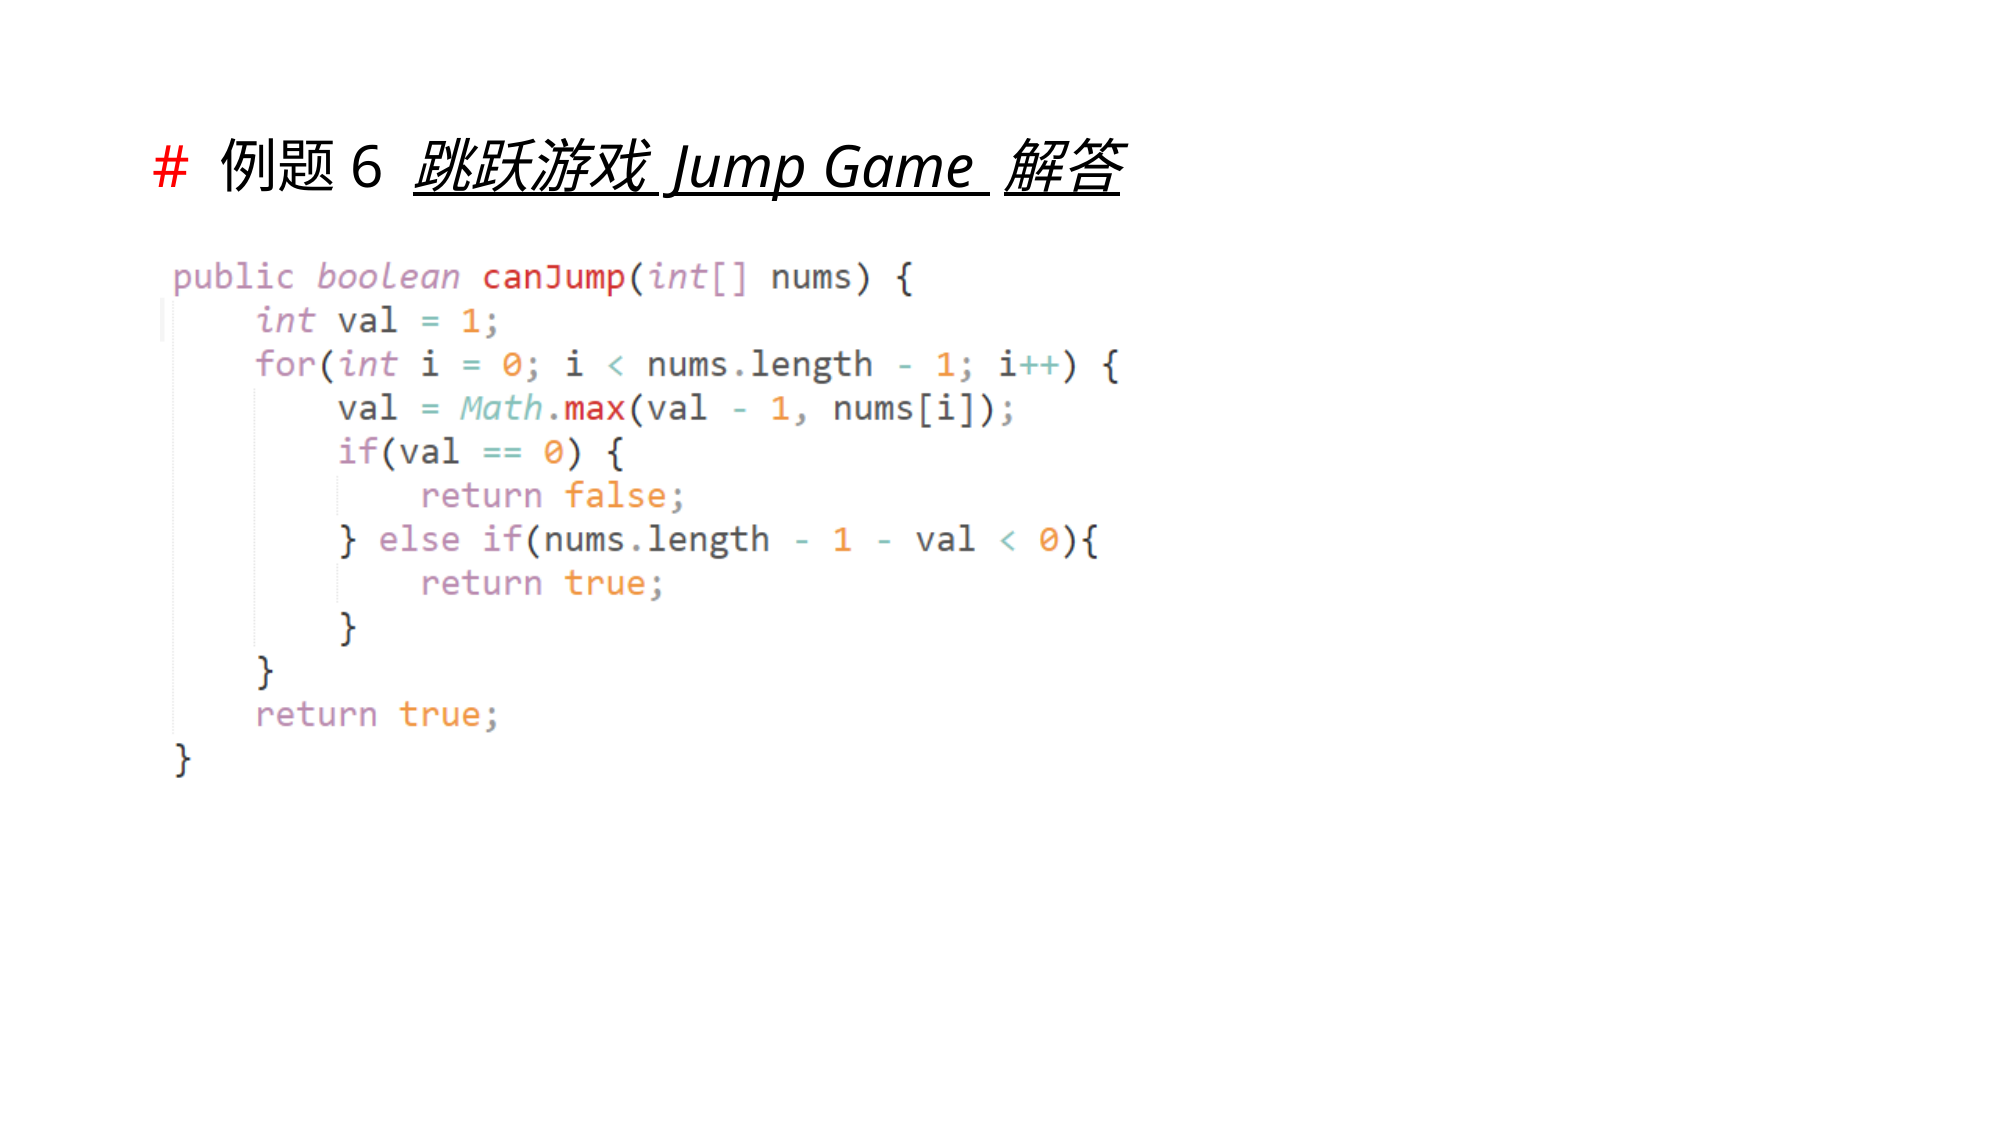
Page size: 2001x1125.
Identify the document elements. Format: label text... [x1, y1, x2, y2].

title # 例题6 跳跃游戏 Jump Game 解答 [137, 59, 1863, 278]
picture [160, 245, 1136, 793]
